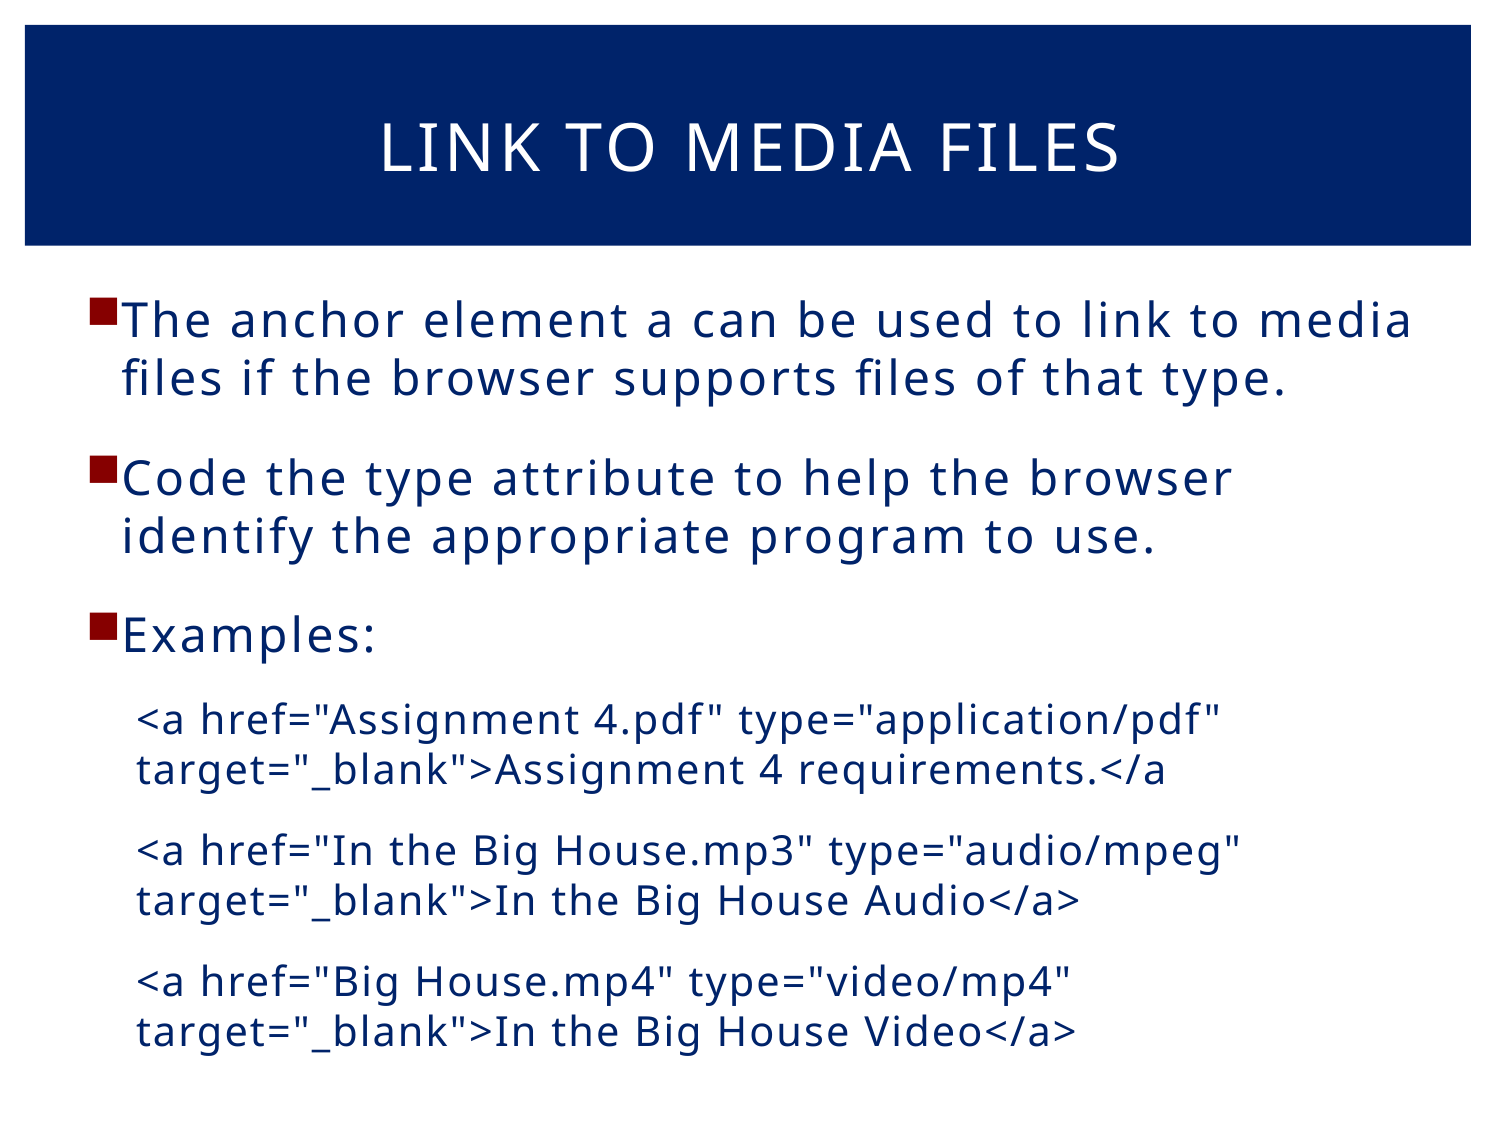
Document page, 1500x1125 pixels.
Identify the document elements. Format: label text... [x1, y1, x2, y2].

title Link to media files [62, 58, 1438, 232]
list The anchor element a can be used to link to media files if the browser supports files of that type. Code the type attribute to help the browser identify the appropriate program to use. Examples: <a href="Assignment 4.pdf" type="application/pdf" target="_blank">Assignment 4 requirements.</a <a href="In the Big House.mp3" type="audio/mpeg" target="_blank">In the Big House Audio</a> <a href="Big House.mp4" type="video/mp4" target="_blank">In the Big House Video</a> [62, 281, 1442, 1075]
